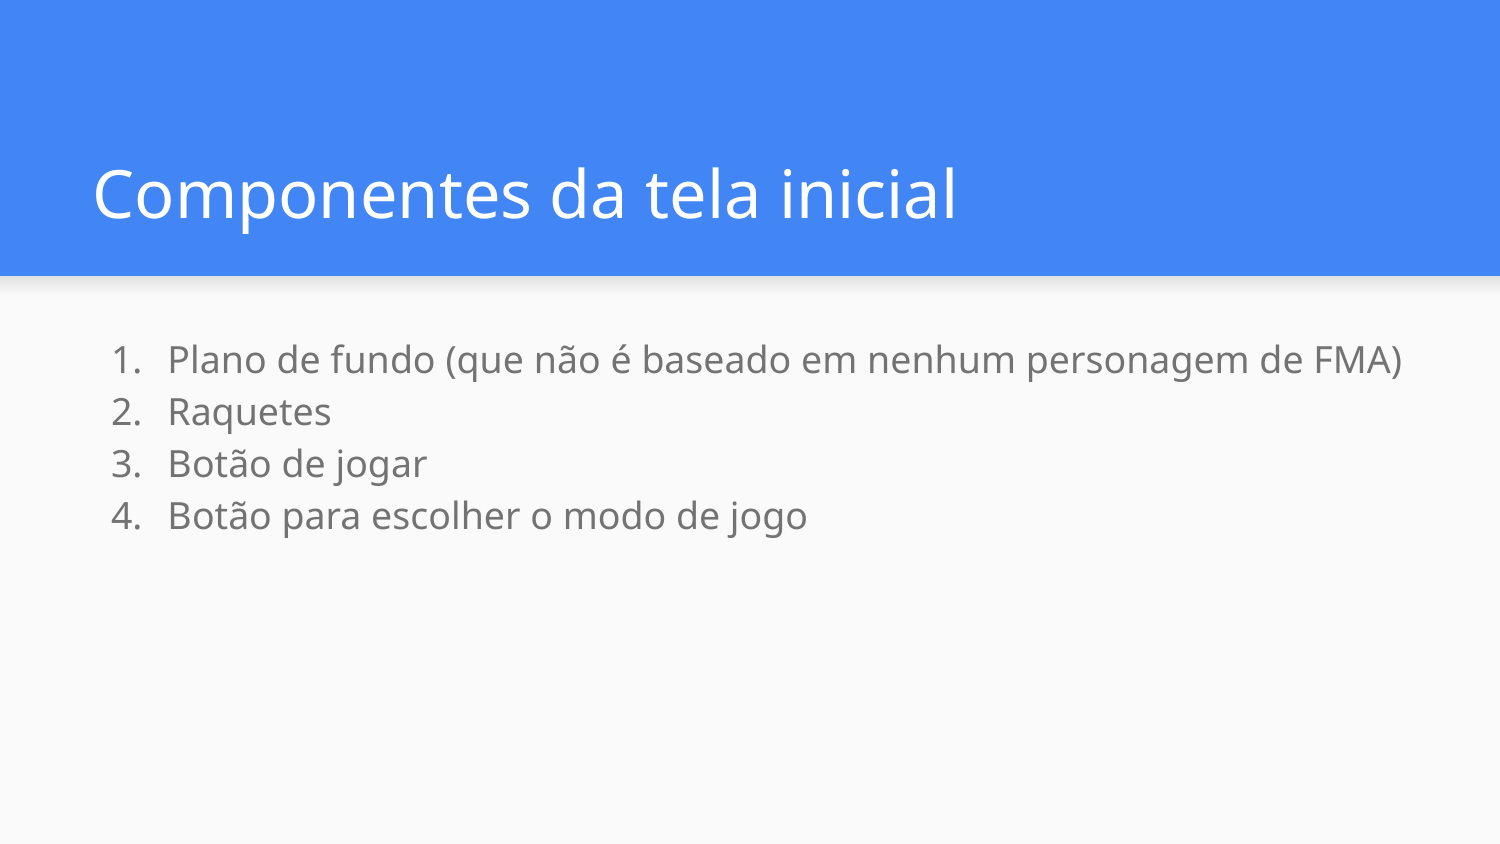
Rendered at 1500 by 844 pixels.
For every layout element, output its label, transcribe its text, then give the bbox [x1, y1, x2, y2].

list Plano de fundo (que não é baseado em nenhum personagem de FMA) Raquetes Botão de jogar Botão para escolher o modo de jogo [77, 314, 1427, 760]
title Componentes da tela inicial [77, 121, 1427, 248]
